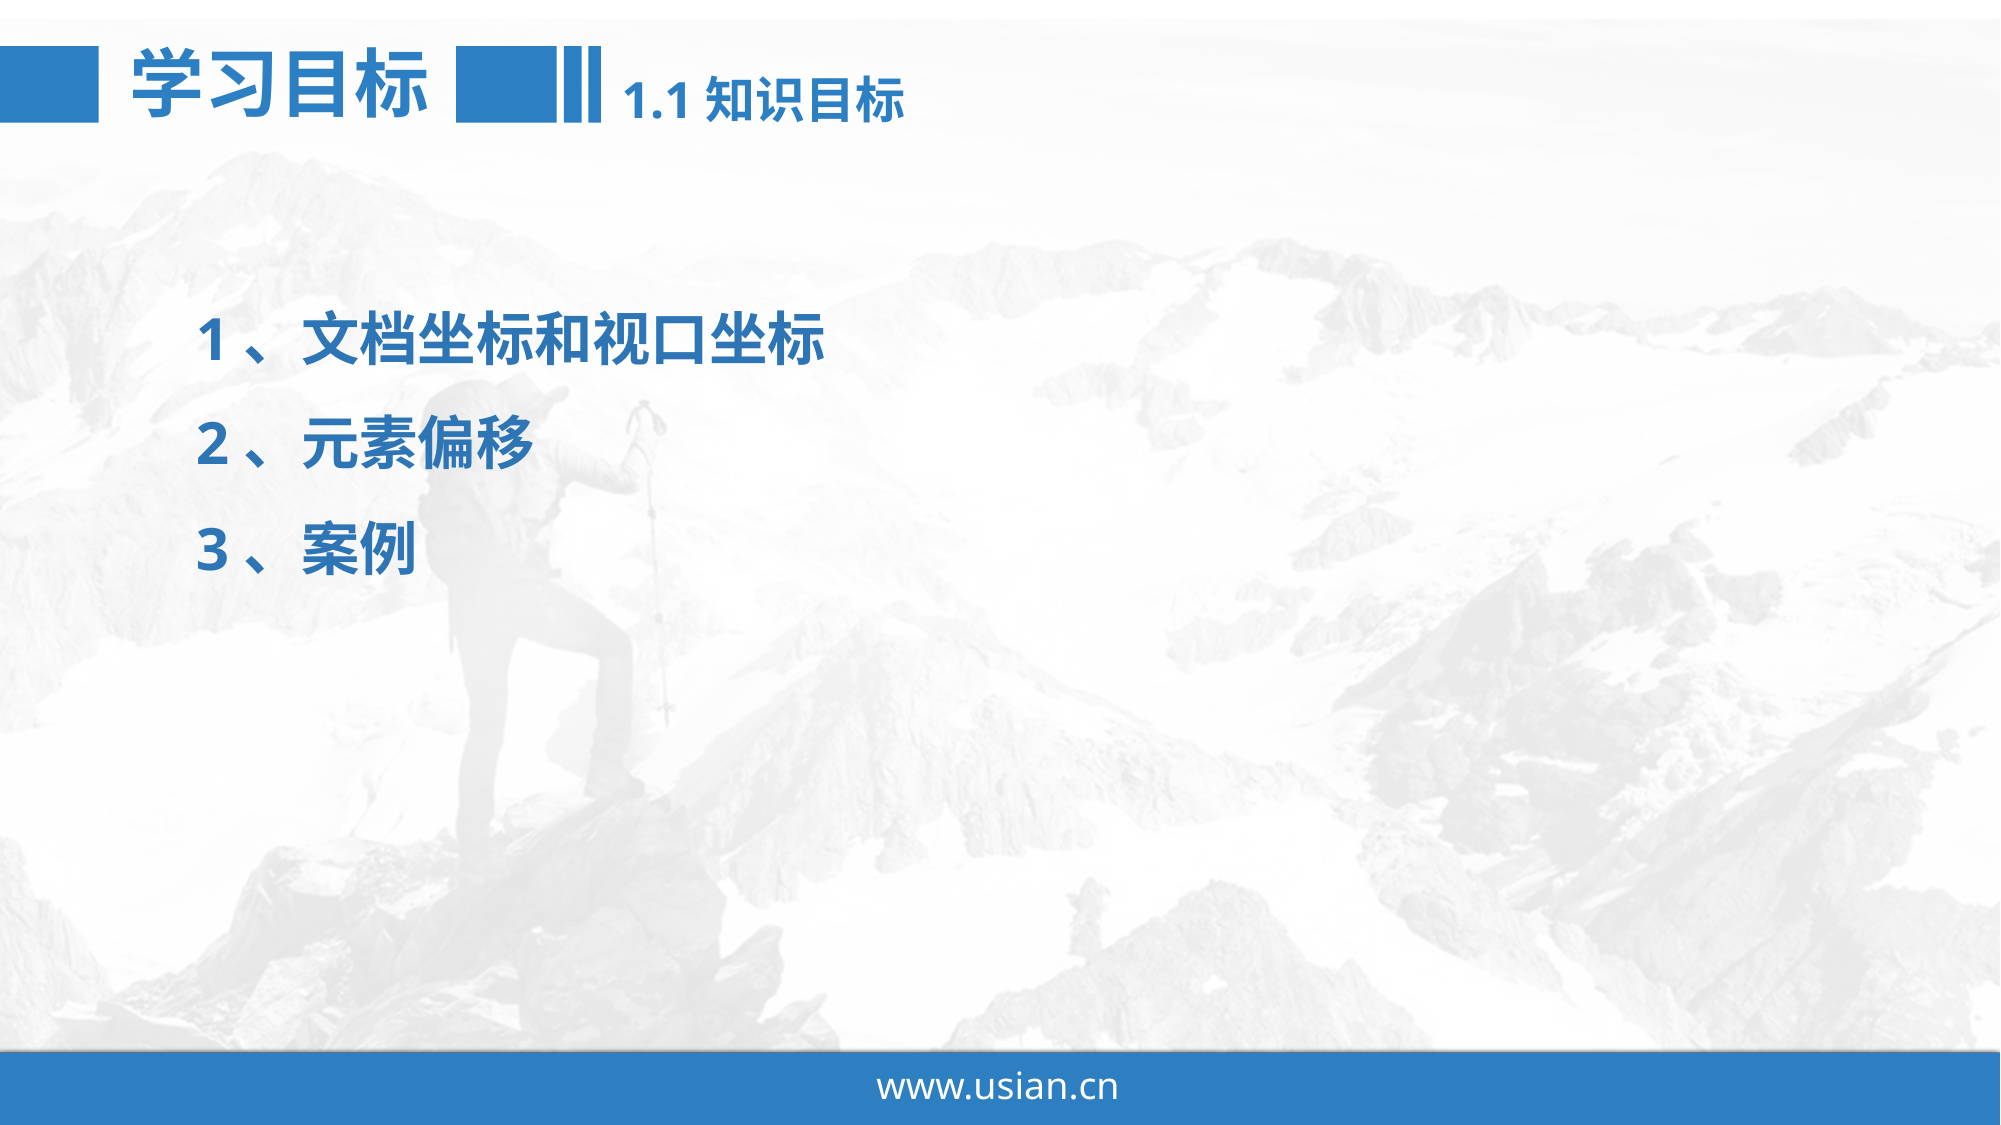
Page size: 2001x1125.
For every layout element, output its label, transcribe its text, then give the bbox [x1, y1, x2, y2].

text_box [587, 45, 602, 124]
text_box 学习目标 [108, 28, 451, 134]
text_box [563, 45, 583, 124]
text_box 1.1知识目标 [606, 61, 989, 137]
text_box [0, 45, 100, 124]
picture [0, 0, 2001, 1125]
text_box [455, 45, 558, 124]
text_box 1、文档坐标和视口坐标 2、元素偏移 3、案例 [181, 259, 1204, 799]
